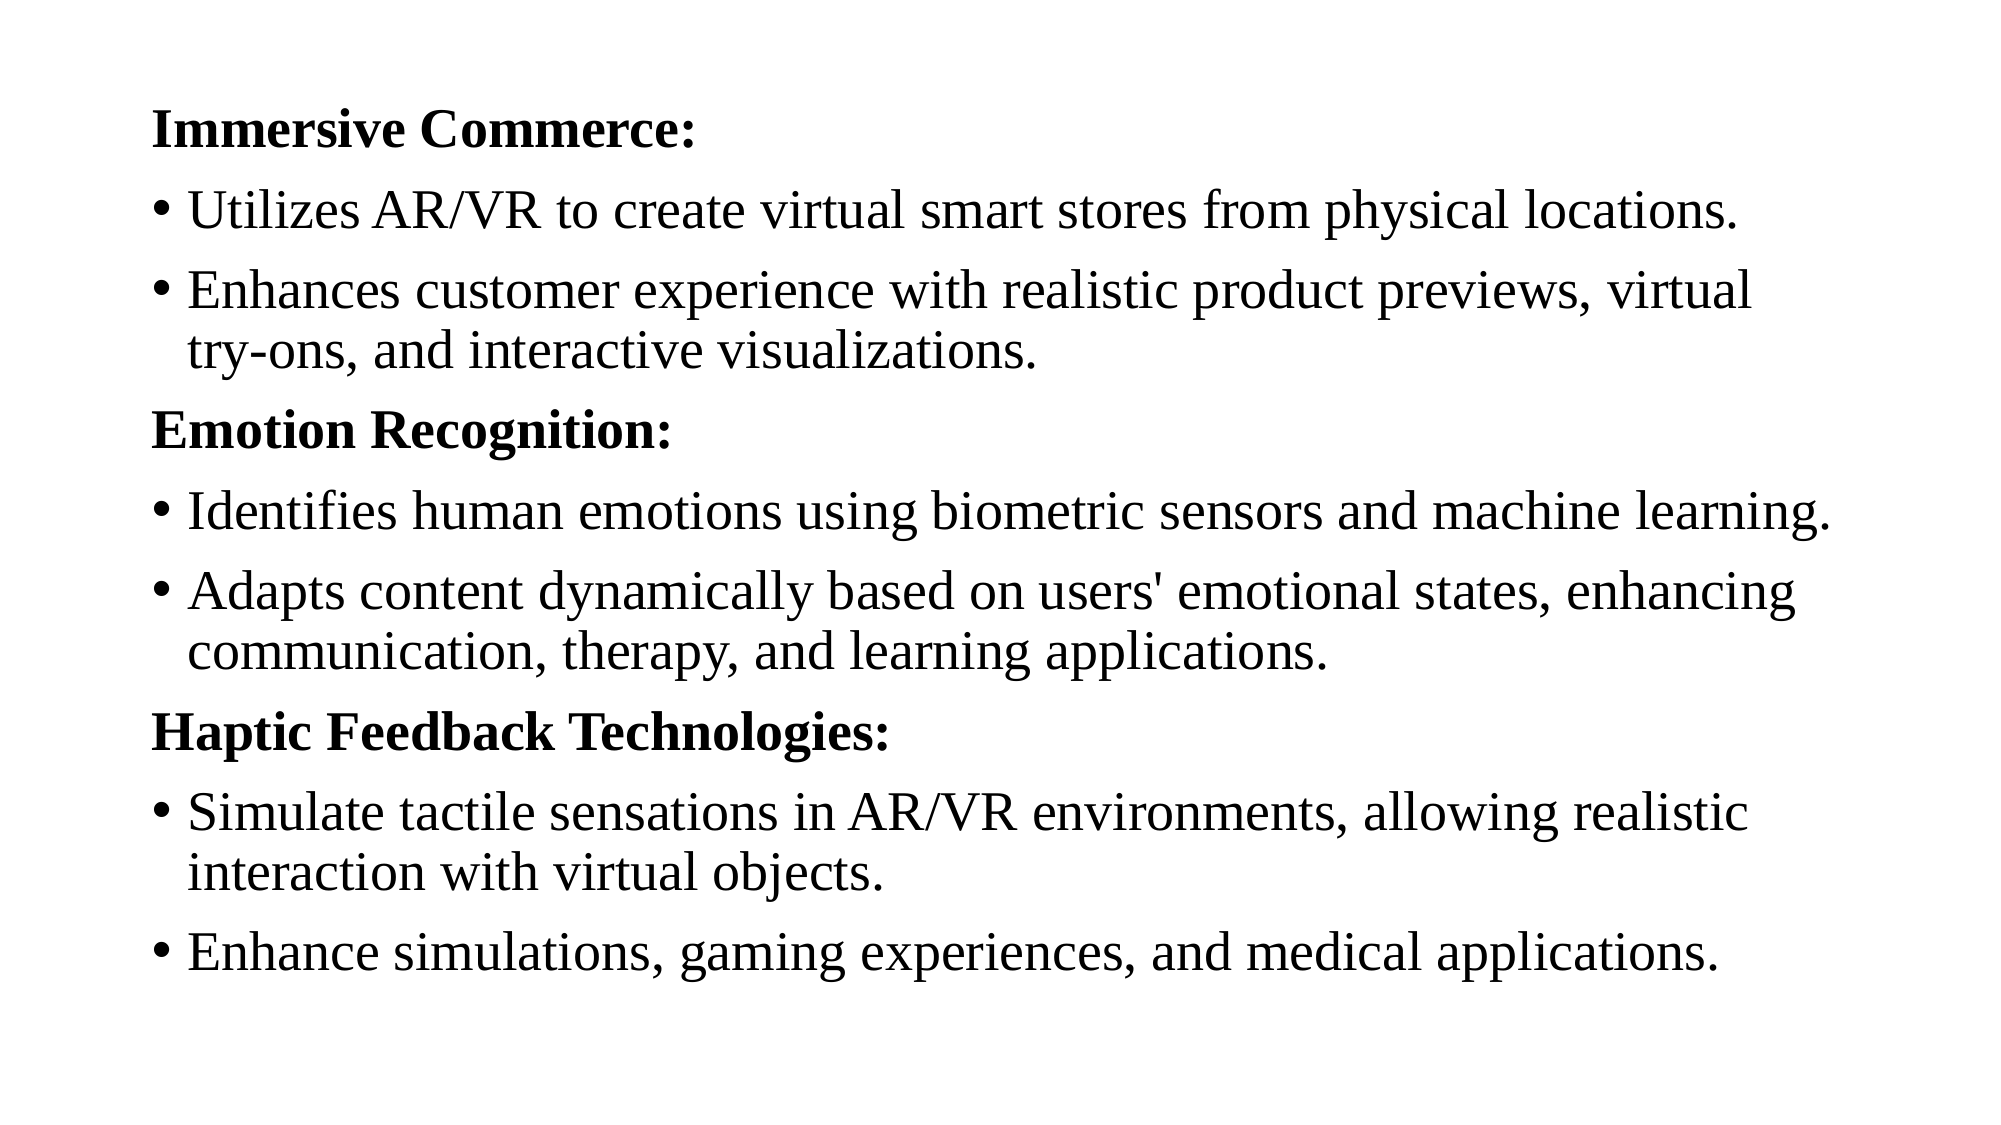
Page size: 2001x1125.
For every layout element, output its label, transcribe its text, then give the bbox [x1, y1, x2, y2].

list Immersive Commerce: Utilizes AR/VR to create virtual smart stores from physical locations. Enhances customer experience with realistic product previews, virtual try-ons, and interactive visualizations. Emotion Recognition: Identifies human emotions using biometric sensors and machine learning. Adapts content dynamically based on users' emotional states, enhancing communication, therapy, and learning applications. Haptic Feedback Technologies: Simulate tactile sensations in AR/VR environments, allowing realistic interaction with virtual objects. Enhance simulations, gaming experiences, and medical applications. [136, 92, 1863, 1014]
